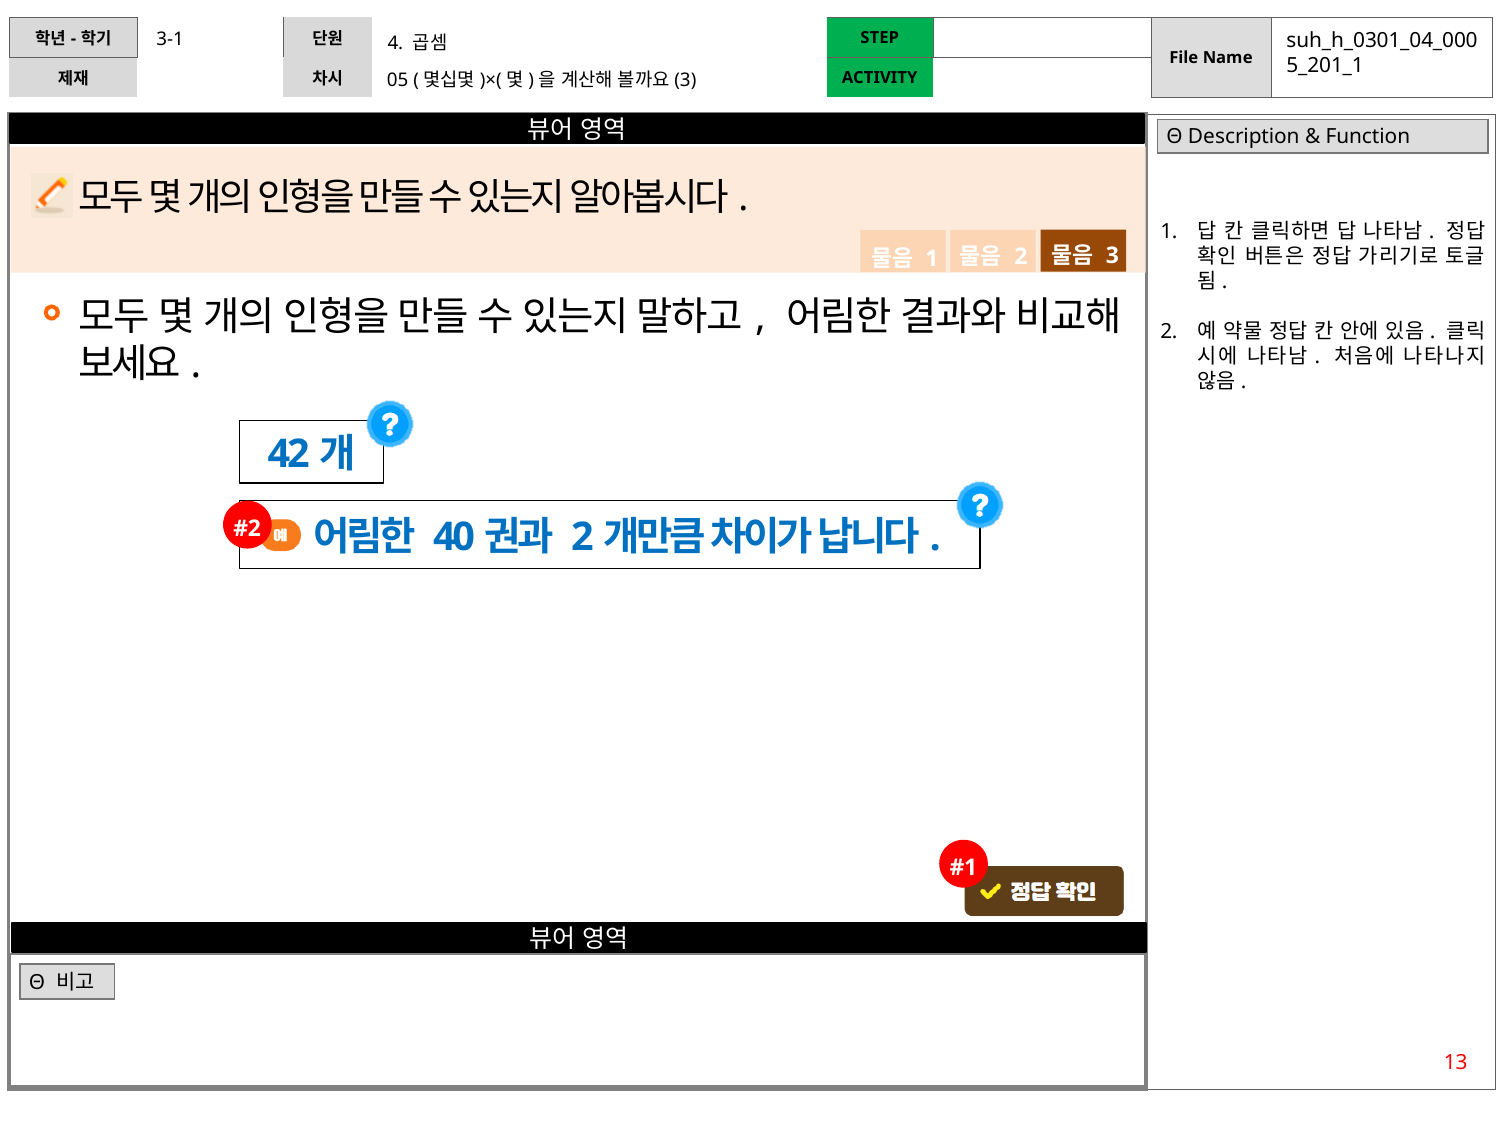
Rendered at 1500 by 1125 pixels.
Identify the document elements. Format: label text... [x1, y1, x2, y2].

text_box 물음 2 [966, 225, 1047, 277]
text_box suh_h_0301_04_0005_201_1 [1271, 18, 1500, 84]
text_box 모두 몇 개의 인형을 만들 수 있는지 말하고, 어림한 결과와 비교해 보세요. [63, 283, 1134, 394]
text_box 어림한 40권과 2개만큼 차이가 납니다. [239, 500, 981, 569]
text_box 물음 1 [856, 225, 966, 278]
text_box 42개 [239, 420, 384, 483]
picture [258, 517, 302, 552]
text_box #2 [220, 498, 272, 551]
text_box 물음 3 [1047, 225, 1146, 276]
text_box 답 칸 클릭하면 답 나타남. 정답 확인 버튼은 정답 가리기로 토글 됨. 예 약물 정답 칸 안에 있음. 클릭 시에 나타남. 처음에 나타나지 않음. [1145, 160, 1500, 401]
text_box 3-1 [141, 18, 284, 55]
text_box 05 (몇십몇)×(몇)을 계산해 볼까요(3) [372, 60, 821, 96]
text_box 4. 곱셈 [372, 23, 828, 48]
picture [963, 863, 1126, 918]
picture [31, 173, 73, 218]
text_box [9, 145, 1148, 275]
picture [359, 395, 420, 455]
text_box 모두 몇 개의 인형을 만들 수 있는지 알아봅시다. [63, 165, 1150, 225]
picture [950, 475, 1010, 535]
text_box #1 [937, 837, 990, 890]
picture [40, 301, 61, 323]
table_header Θ Description & Function [1158, 120, 1487, 152]
